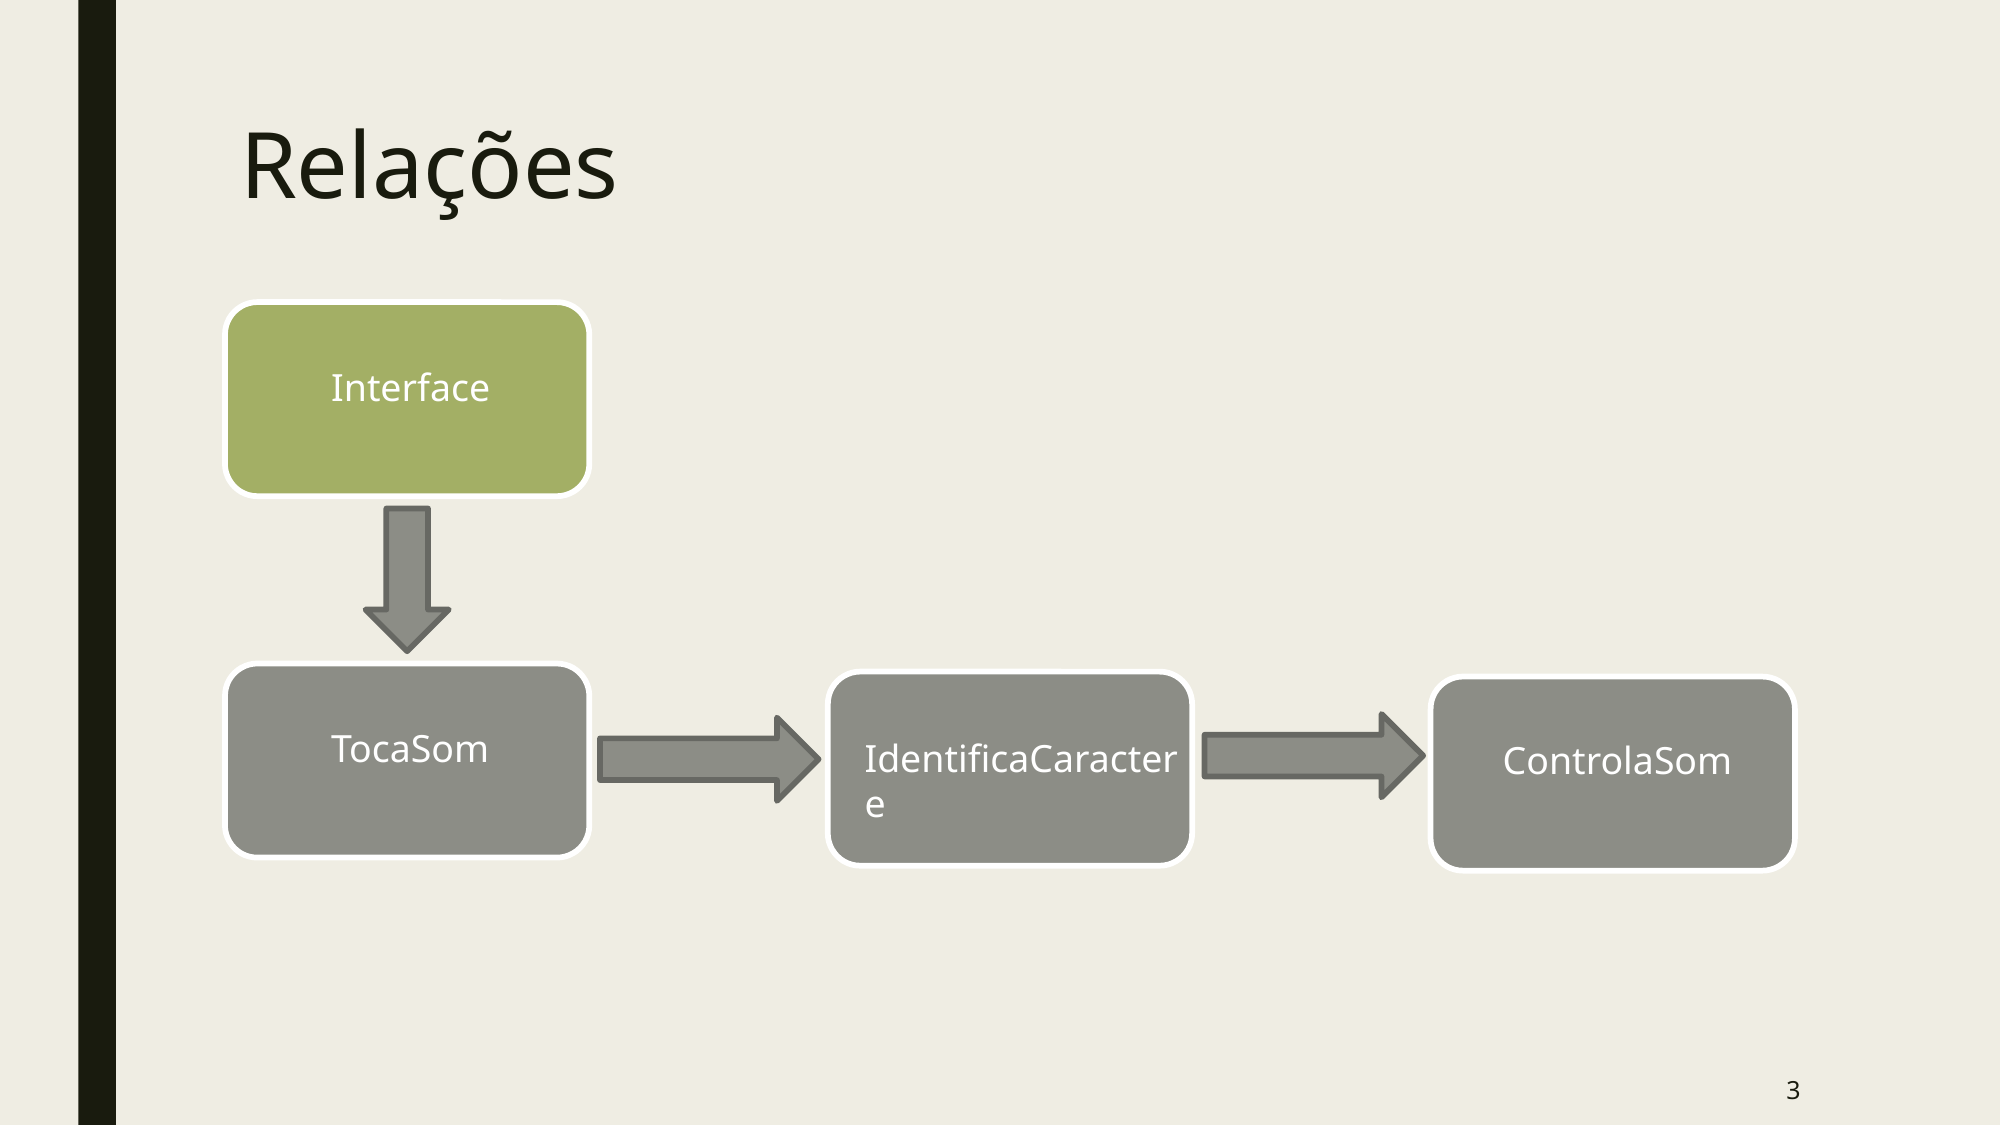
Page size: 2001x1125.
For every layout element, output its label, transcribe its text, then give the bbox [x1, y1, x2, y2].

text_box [1430, 676, 1836, 871]
text_box [1201, 711, 1427, 800]
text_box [827, 671, 1198, 866]
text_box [224, 302, 664, 497]
text_box [362, 505, 452, 655]
text_box [664, 714, 822, 804]
title Relações [225, 112, 1800, 357]
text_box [224, 663, 664, 858]
slide_number 3 [1553, 1058, 1816, 1125]
